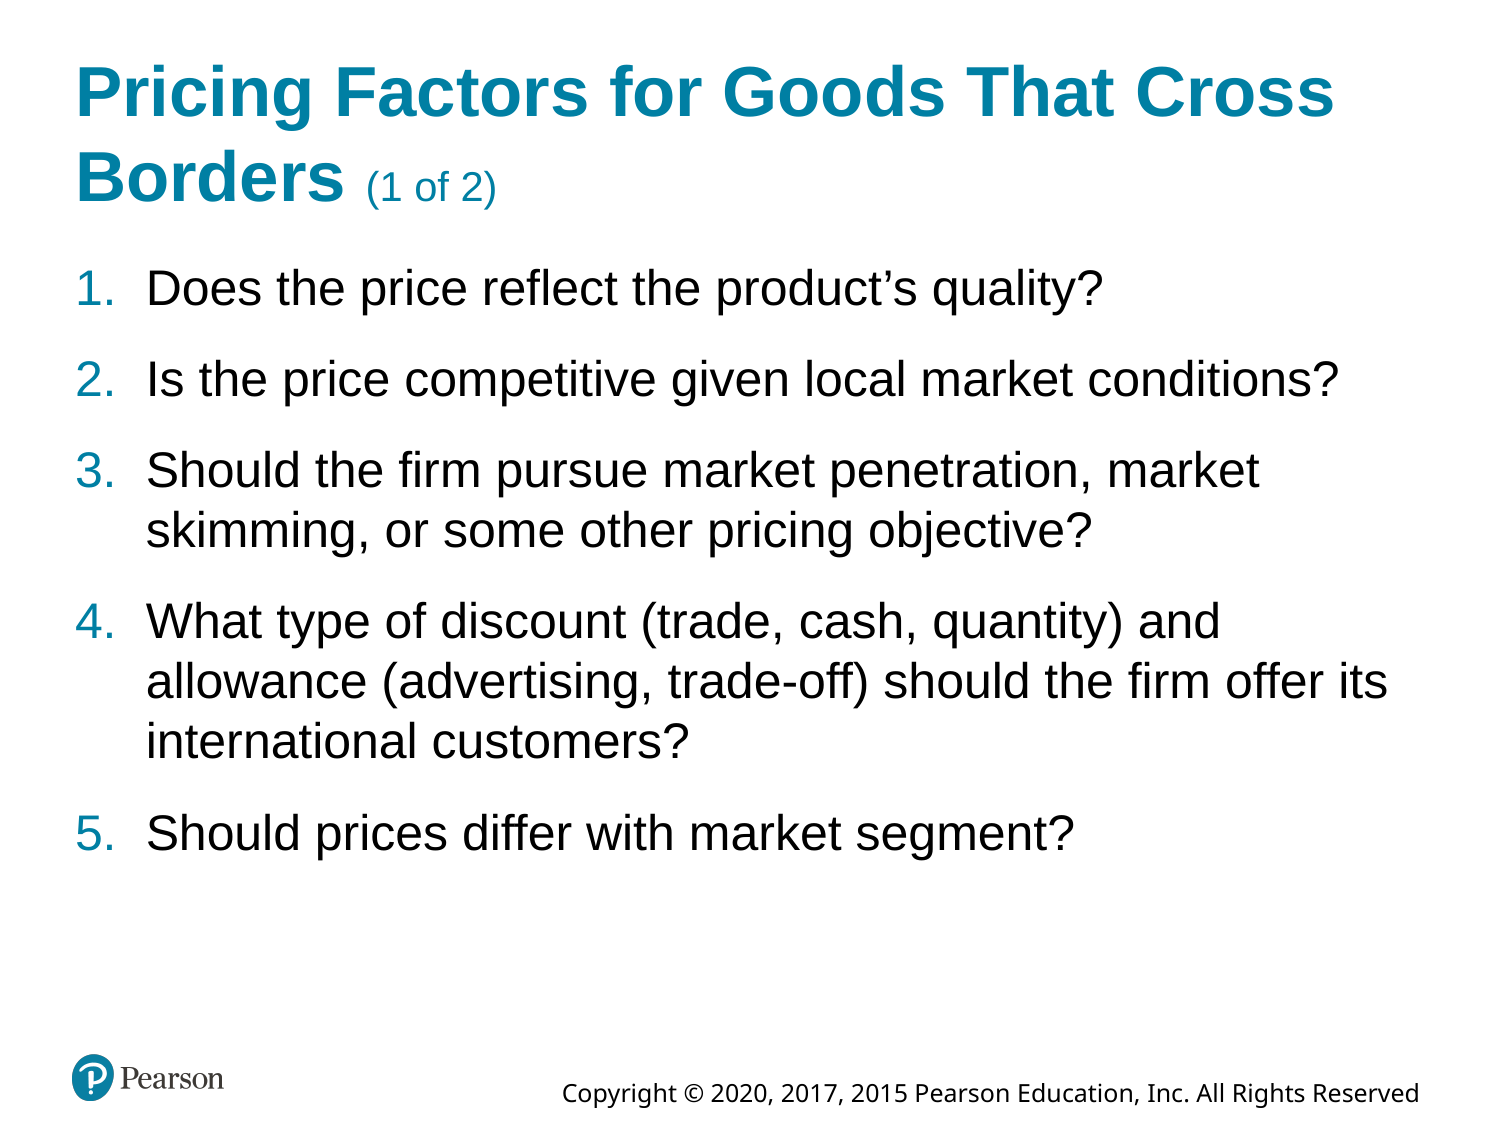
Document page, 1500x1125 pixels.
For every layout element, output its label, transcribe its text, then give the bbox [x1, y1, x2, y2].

picture [98, 1054, 224, 1101]
picture [80, 1063, 106, 1088]
picture [72, 1054, 88, 1070]
picture [72, 1087, 83, 1101]
title Pricing Factors for Goods That Cross Borders (1 of 2) [75, 35, 1425, 216]
list Does the price reflect the product’s quality? Is the price competitive given local market conditions? Should the firm pursue market penetration, market skimming, or some other pricing objective? What type of discount (trade, cash, quantity) and allowance (advertising, trade-off) should the firm offer its international customers? Should prices differ with market segment? [75, 255, 1425, 983]
